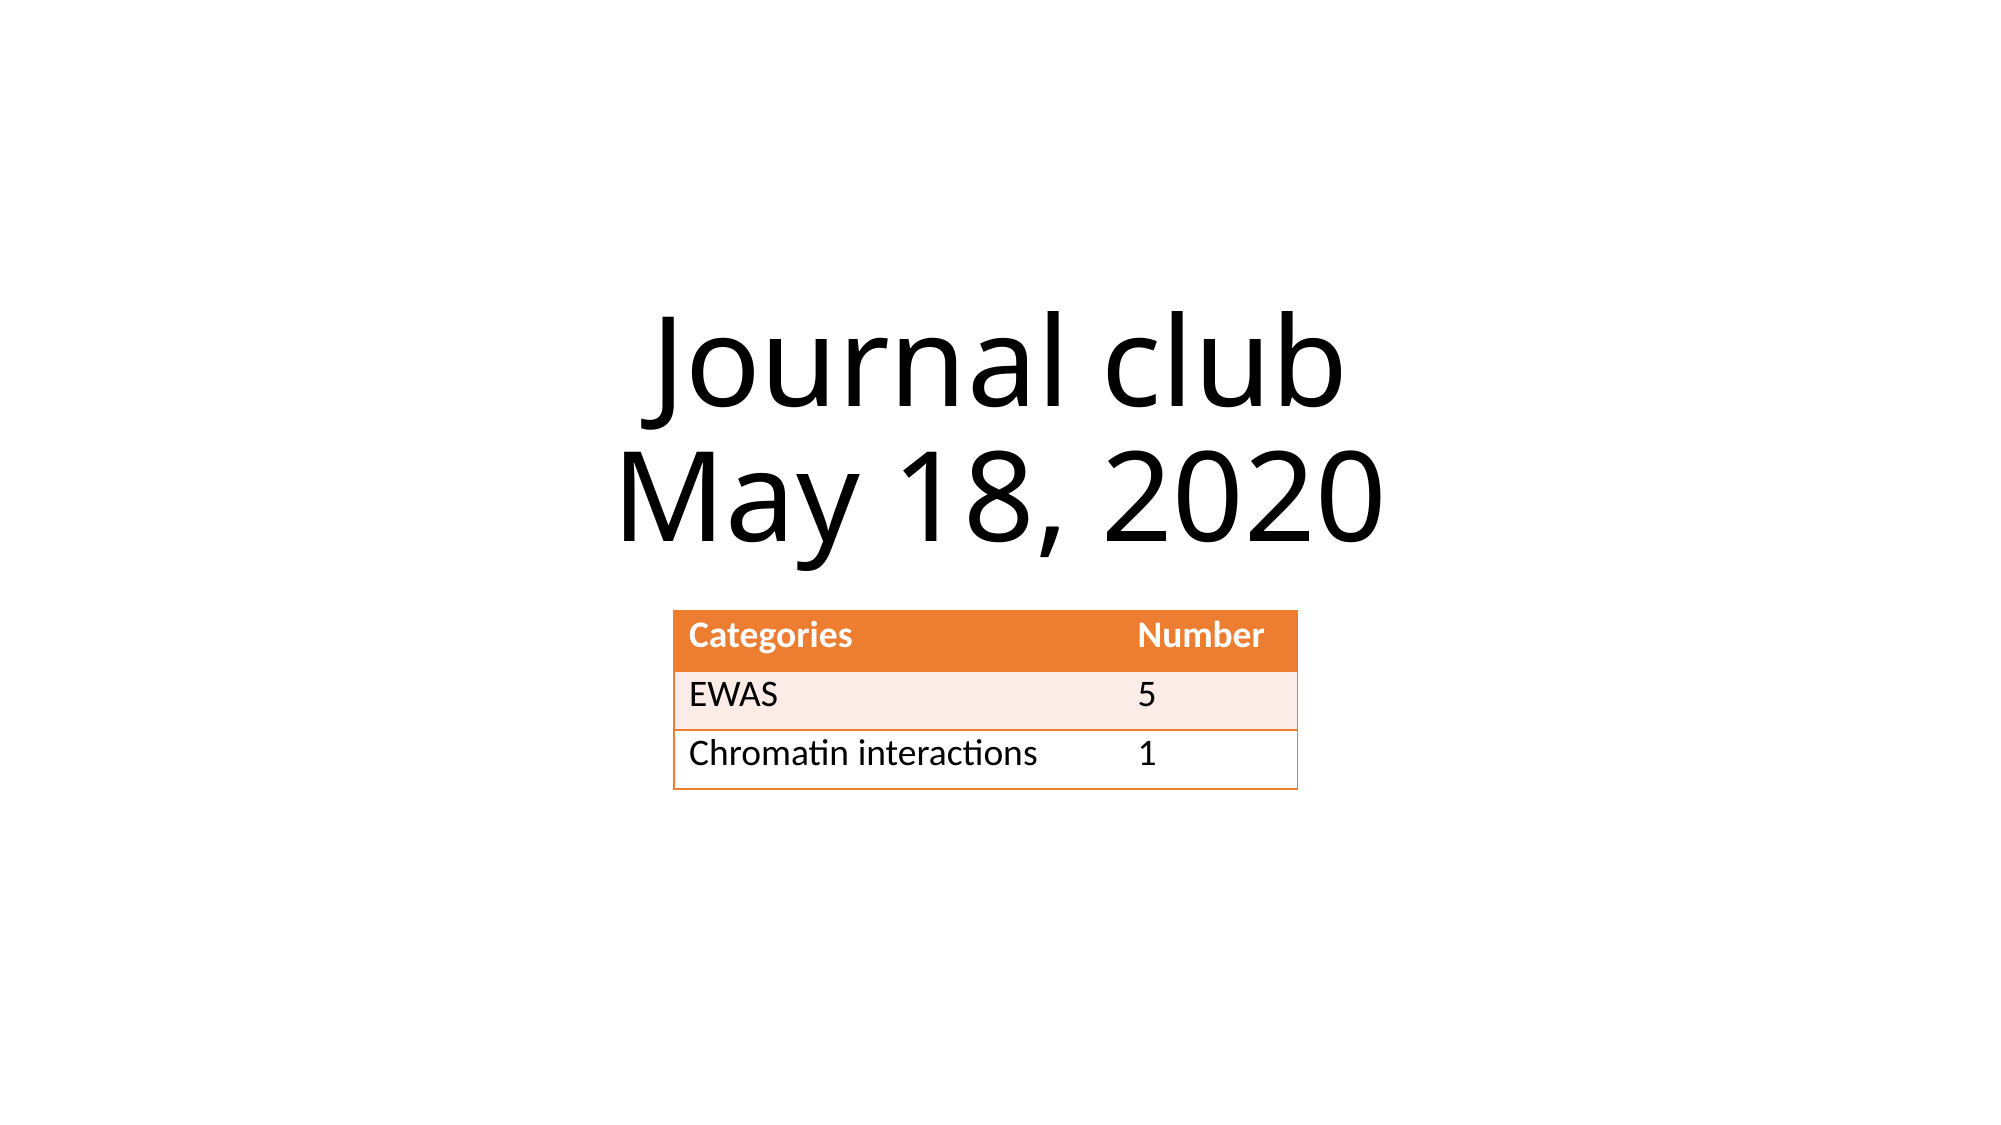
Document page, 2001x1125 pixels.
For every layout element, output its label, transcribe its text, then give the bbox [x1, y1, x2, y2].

table_header Categories​ [675, 612, 1123, 670]
table_cell 1 [1123, 731, 1297, 788]
table_header Number​ [1123, 612, 1297, 670]
title Journal club May 18, 2020 [249, 184, 1750, 576]
table_cell EWAS​ [675, 672, 1123, 729]
table_cell Chromatin interactions [675, 731, 1123, 788]
table_cell 5 [1123, 672, 1297, 729]
